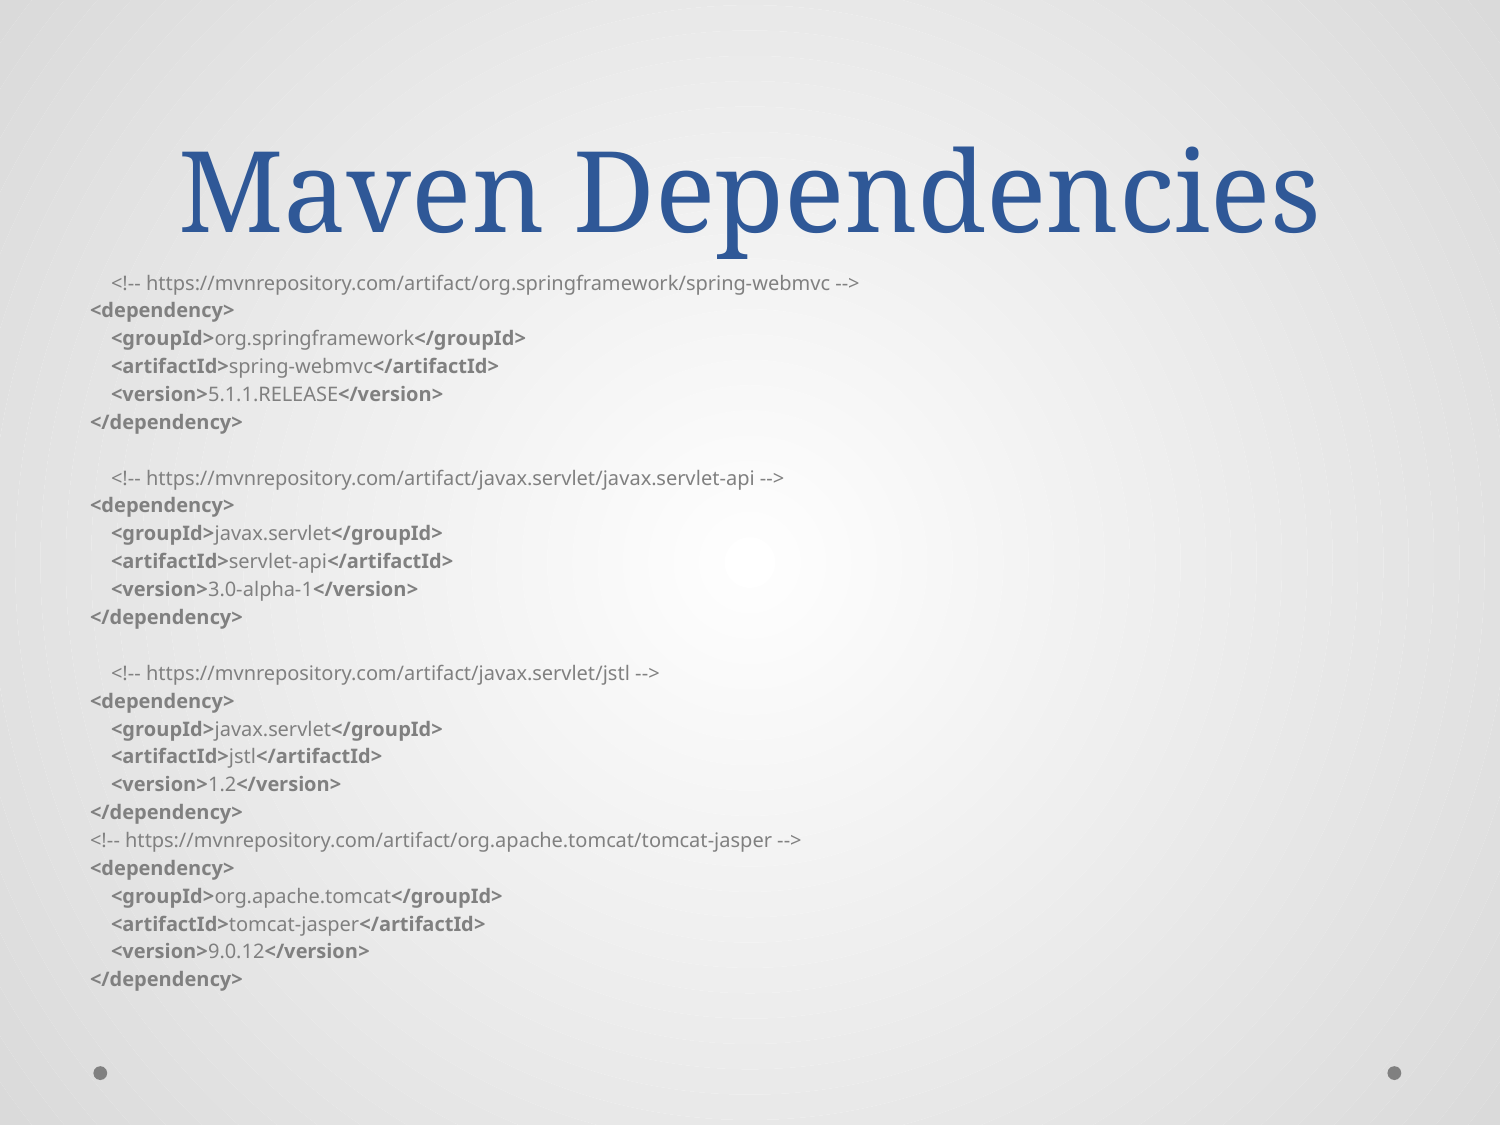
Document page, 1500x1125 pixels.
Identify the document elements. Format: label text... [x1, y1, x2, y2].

title Maven Dependencies [75, 0, 1425, 262]
list <!-- https://mvnrepository.com/artifact/org.springframework/spring-webmvc --> <dependency> <groupId>org.springframework</groupId> <artifactId>spring-webmvc</artifactId> <version>5.1.1.RELEASE</version> </dependency> <!-- https://mvnrepository.com/artifact/javax.servlet/javax.servlet-api --> <dependency> <groupId>javax.servlet</groupId> <artifactId>servlet-api</artifactId> <version>3.0-alpha-1</version> </dependency> <!-- https://mvnrepository.com/artifact/javax.servlet/jstl --> <dependency> <groupId>javax.servlet</groupId> <artifactId>jstl</artifactId> <version>1.2</version> </dependency> <!-- https://mvnrepository.com/artifact/org.apache.tomcat/tomcat-jasper --> <dependency> <groupId>org.apache.tomcat</groupId> <artifactId>tomcat-jasper</artifactId> <version>9.0.12</version> </dependency> [75, 262, 1425, 1005]
